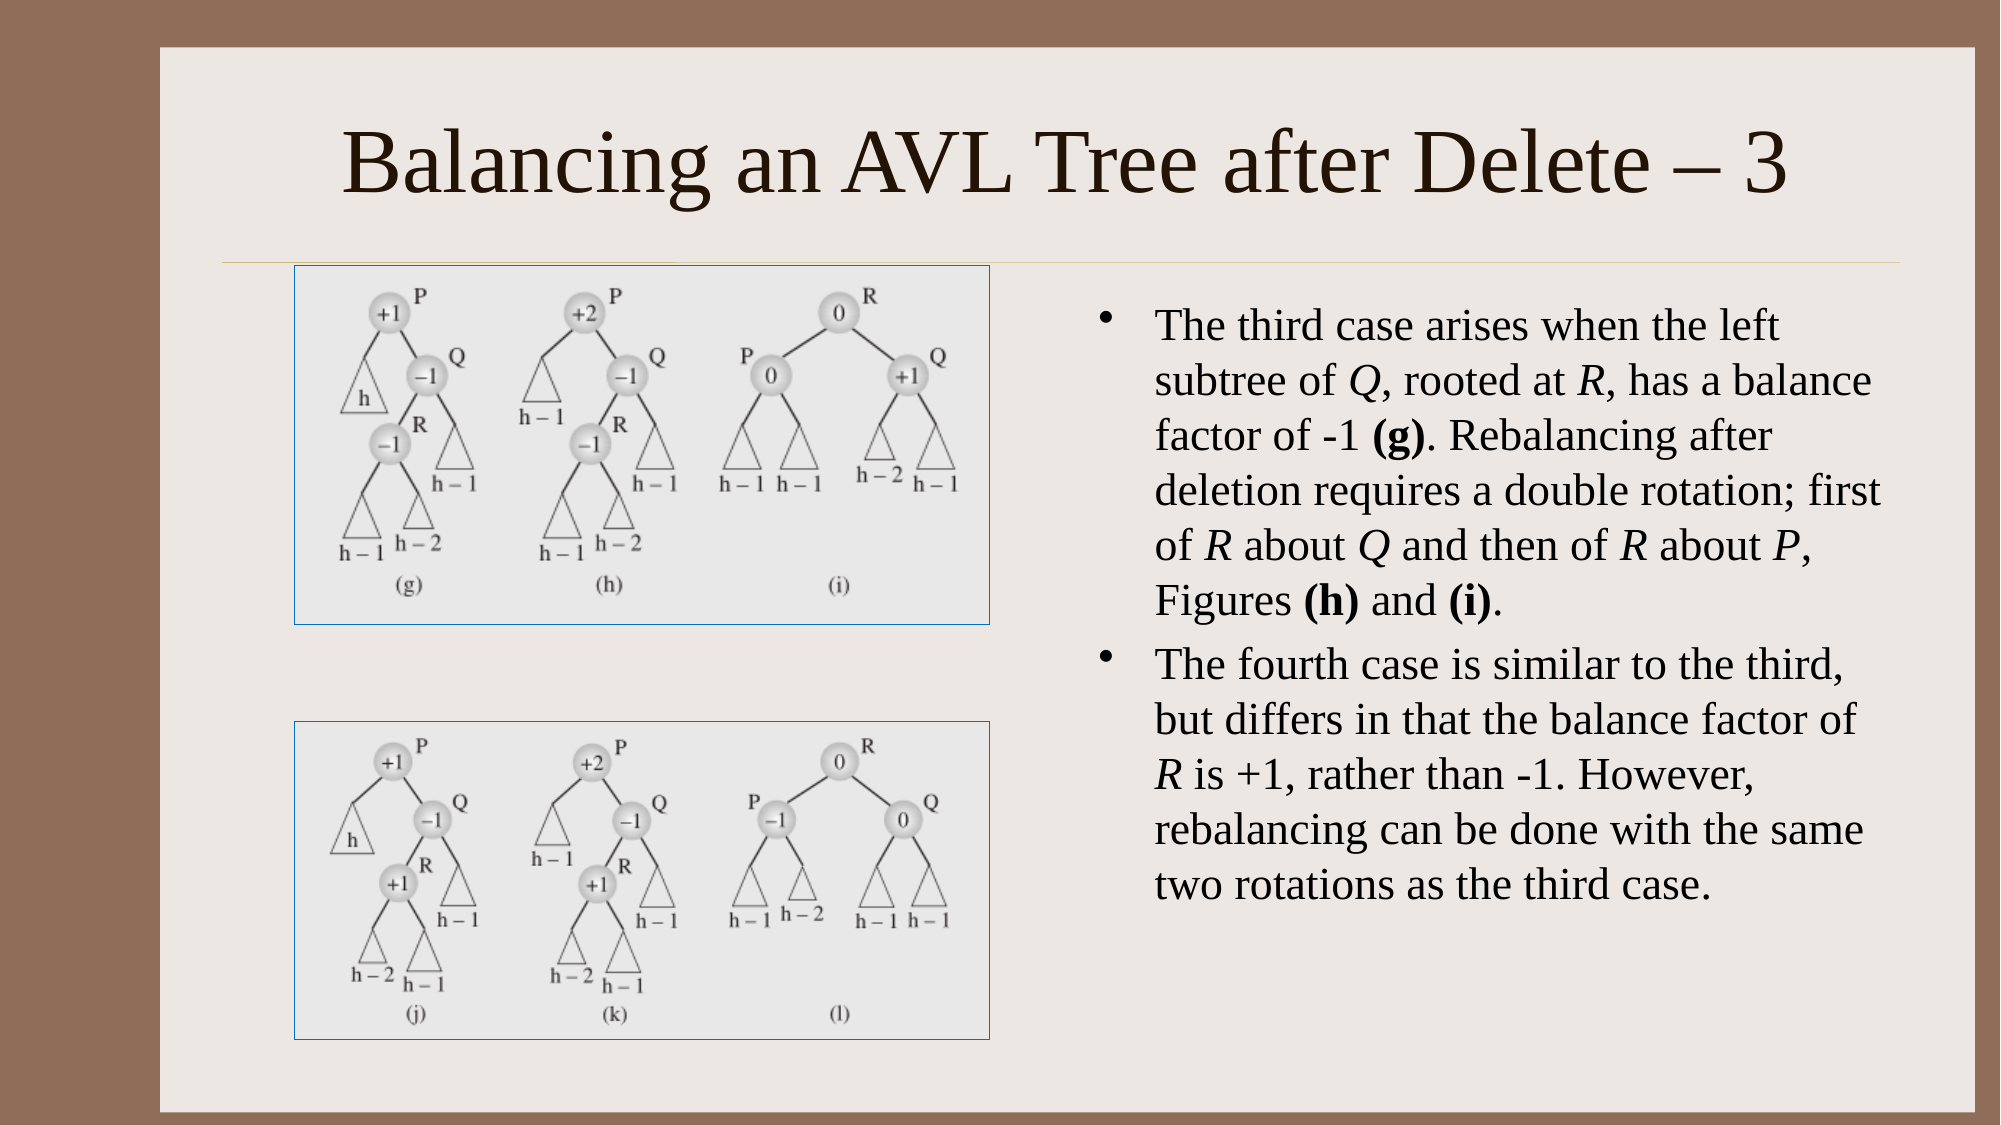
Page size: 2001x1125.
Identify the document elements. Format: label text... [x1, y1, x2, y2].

picture [293, 721, 990, 1040]
picture [293, 265, 990, 626]
title Balancing an AVL Tree after Delete – 3 [233, 62, 1900, 250]
list The third case arises when the left subtree of Q, rooted at R, has a balance factor of -1 (g). Rebalancing after deletion requires a double rotation; first of R about Q and then of R about P, Figures (h) and (i). The fourth case is similar to the third, but differs in that the balance factor of R is +1, rather than -1. However, rebalancing can be done with the same two rotations as the third case. [1083, 287, 1900, 963]
